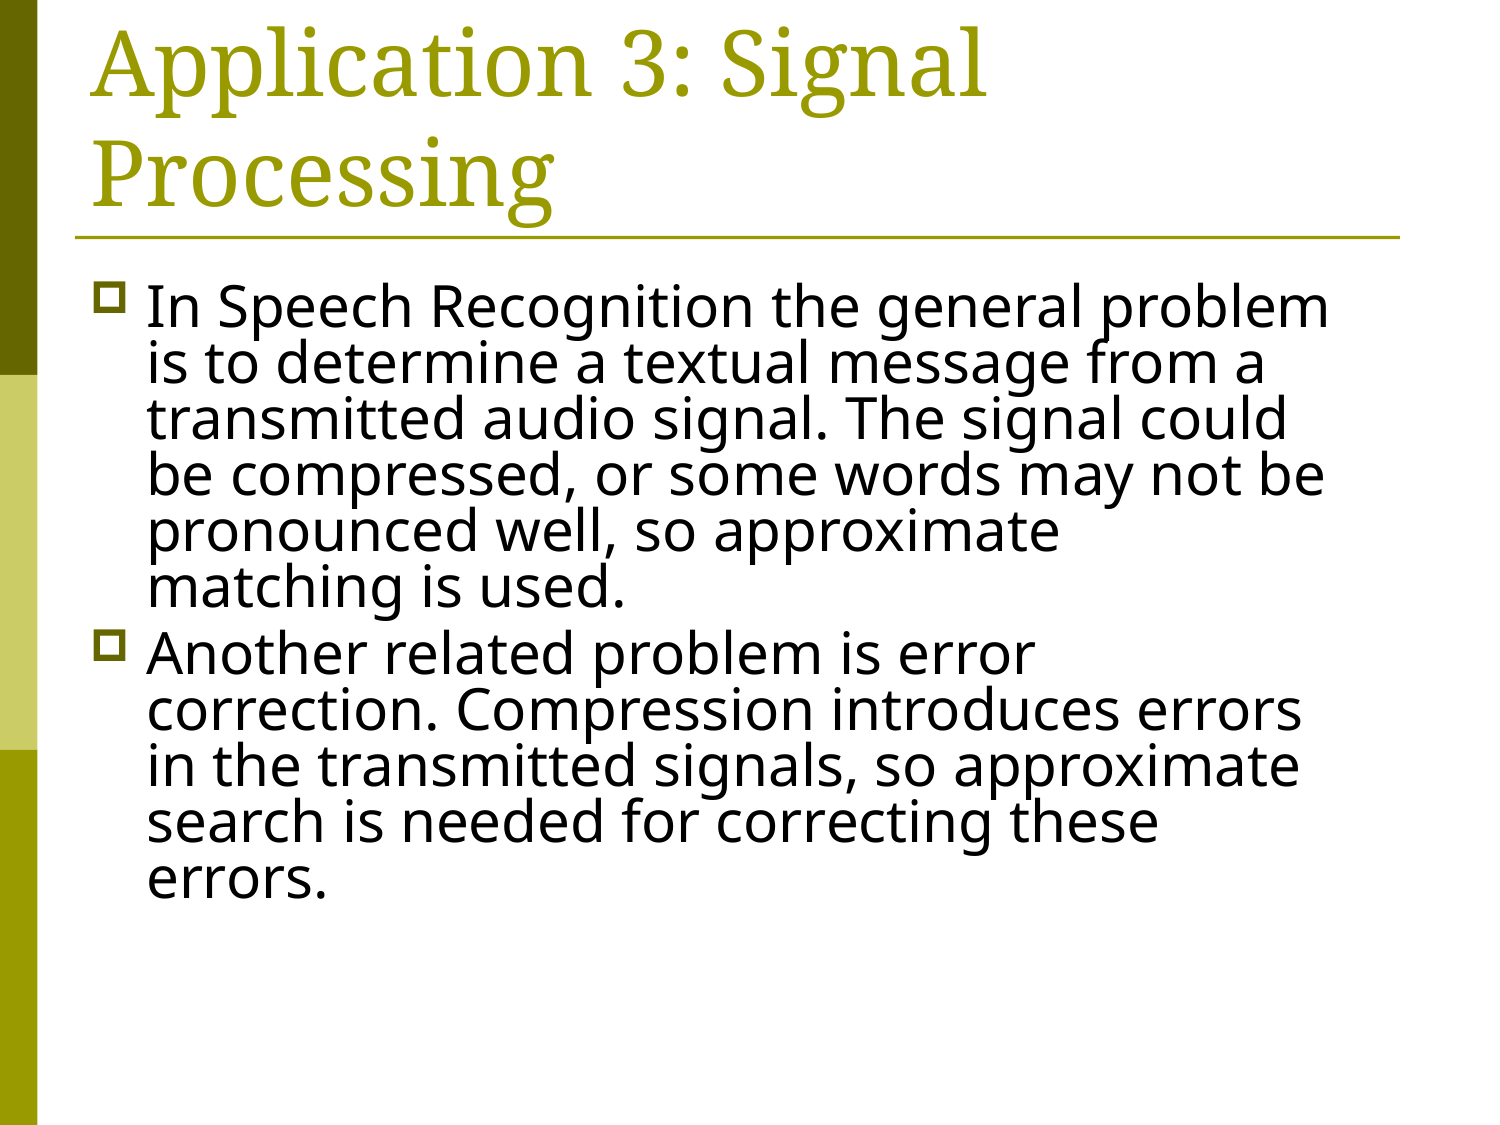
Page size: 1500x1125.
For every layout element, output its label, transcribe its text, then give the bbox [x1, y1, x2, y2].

list In Speech Recognition the general problem is to determine a textual message from a transmitted audio signal. The signal could be compressed, or some words may not be pronounced well, so approximate matching is used. Another related problem is error correction. Compression introduces errors in the transmitted signals, so approximate search is needed for correcting these errors. [75, 275, 1350, 1013]
title Application 3: Signal Processing [75, 45, 1425, 233]
